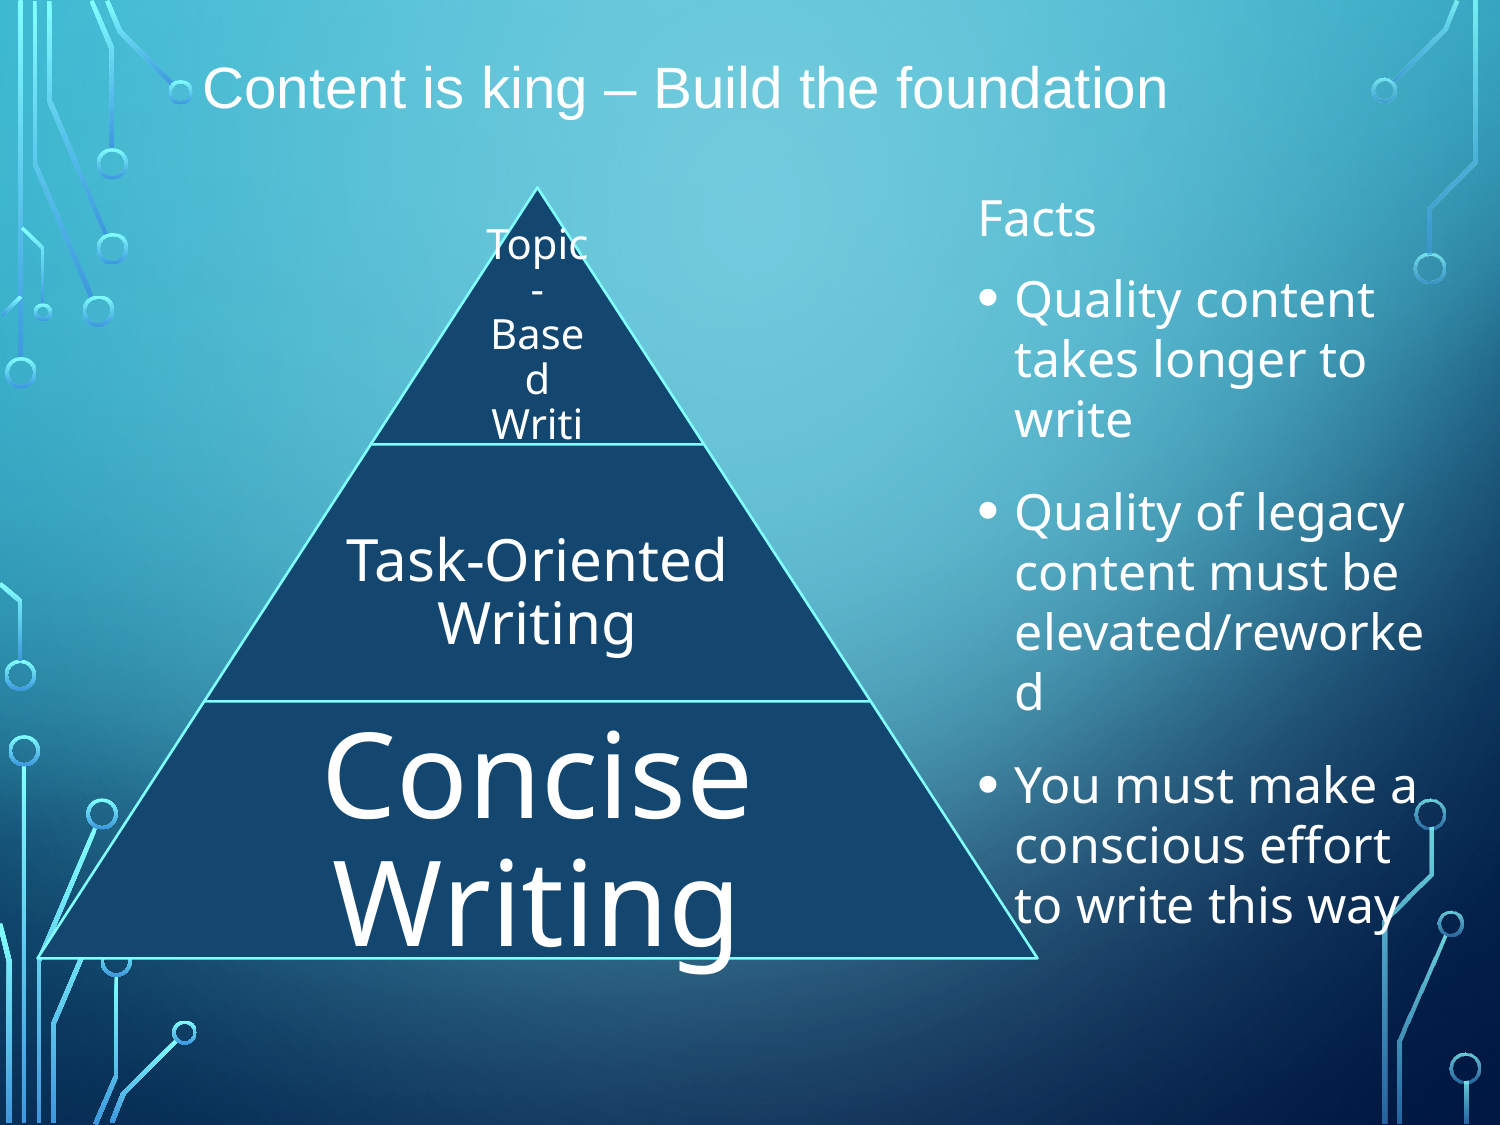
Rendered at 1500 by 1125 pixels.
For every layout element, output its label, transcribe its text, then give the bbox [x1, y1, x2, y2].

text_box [37, 187, 1038, 959]
list Facts Quality content takes longer to write Quality of legacy content must be elevated/reworked You must make a conscious effort to write this way [962, 166, 1463, 980]
title Content is king – Build the foundation [187, 50, 1407, 130]
